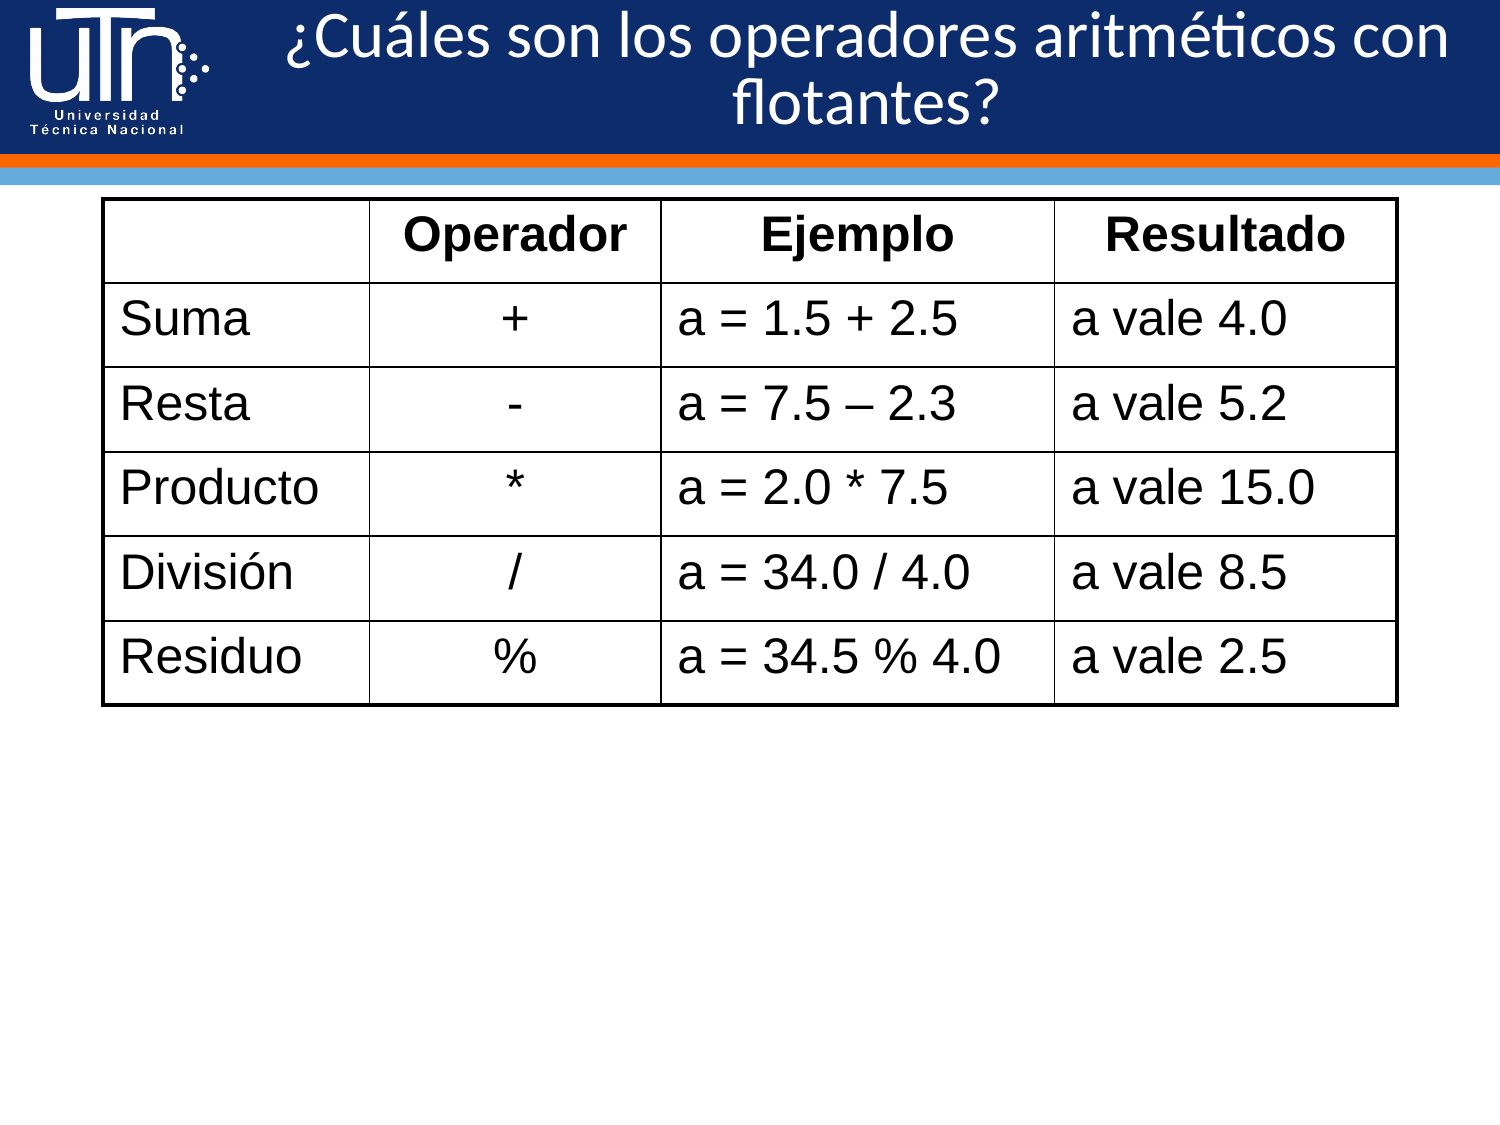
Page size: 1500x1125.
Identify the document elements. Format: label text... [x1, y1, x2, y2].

table_header Operador [370, 201, 660, 282]
table_cell Suma [105, 284, 369, 366]
table_cell a vale 8.5 [1055, 537, 1395, 620]
table_cell a = 2.0 * 7.5 [662, 453, 1054, 535]
table_cell a vale 4.0 [1055, 284, 1395, 366]
table_cell a = 34.0 / 4.0 [662, 537, 1054, 620]
picture [0, 0, 235, 154]
table_header Resultado [1055, 201, 1395, 282]
table_cell * [370, 453, 660, 535]
table_cell a = 34.5 % 4.0 [662, 622, 1054, 703]
table_cell a = 1.5 + 2.5 [662, 284, 1054, 366]
table_cell Residuo [105, 622, 369, 703]
title ¿Cuáles son los operadores aritméticos con flotantes? [235, 0, 1500, 154]
table_cell % [370, 622, 660, 703]
table_cell Producto [105, 453, 369, 535]
table_header Ejemplo [662, 201, 1054, 282]
table_cell + [370, 284, 660, 366]
table_cell Resta [105, 368, 369, 451]
table_cell División [105, 537, 369, 620]
table_header [105, 201, 369, 282]
table_cell a vale 5.2 [1055, 368, 1395, 451]
table_cell / [370, 537, 660, 620]
table_cell a = 7.5 – 2.3 [662, 368, 1054, 451]
table_cell a vale 2.5 [1055, 622, 1395, 703]
table_cell - [370, 368, 660, 451]
table_cell a vale 15.0 [1055, 453, 1395, 535]
